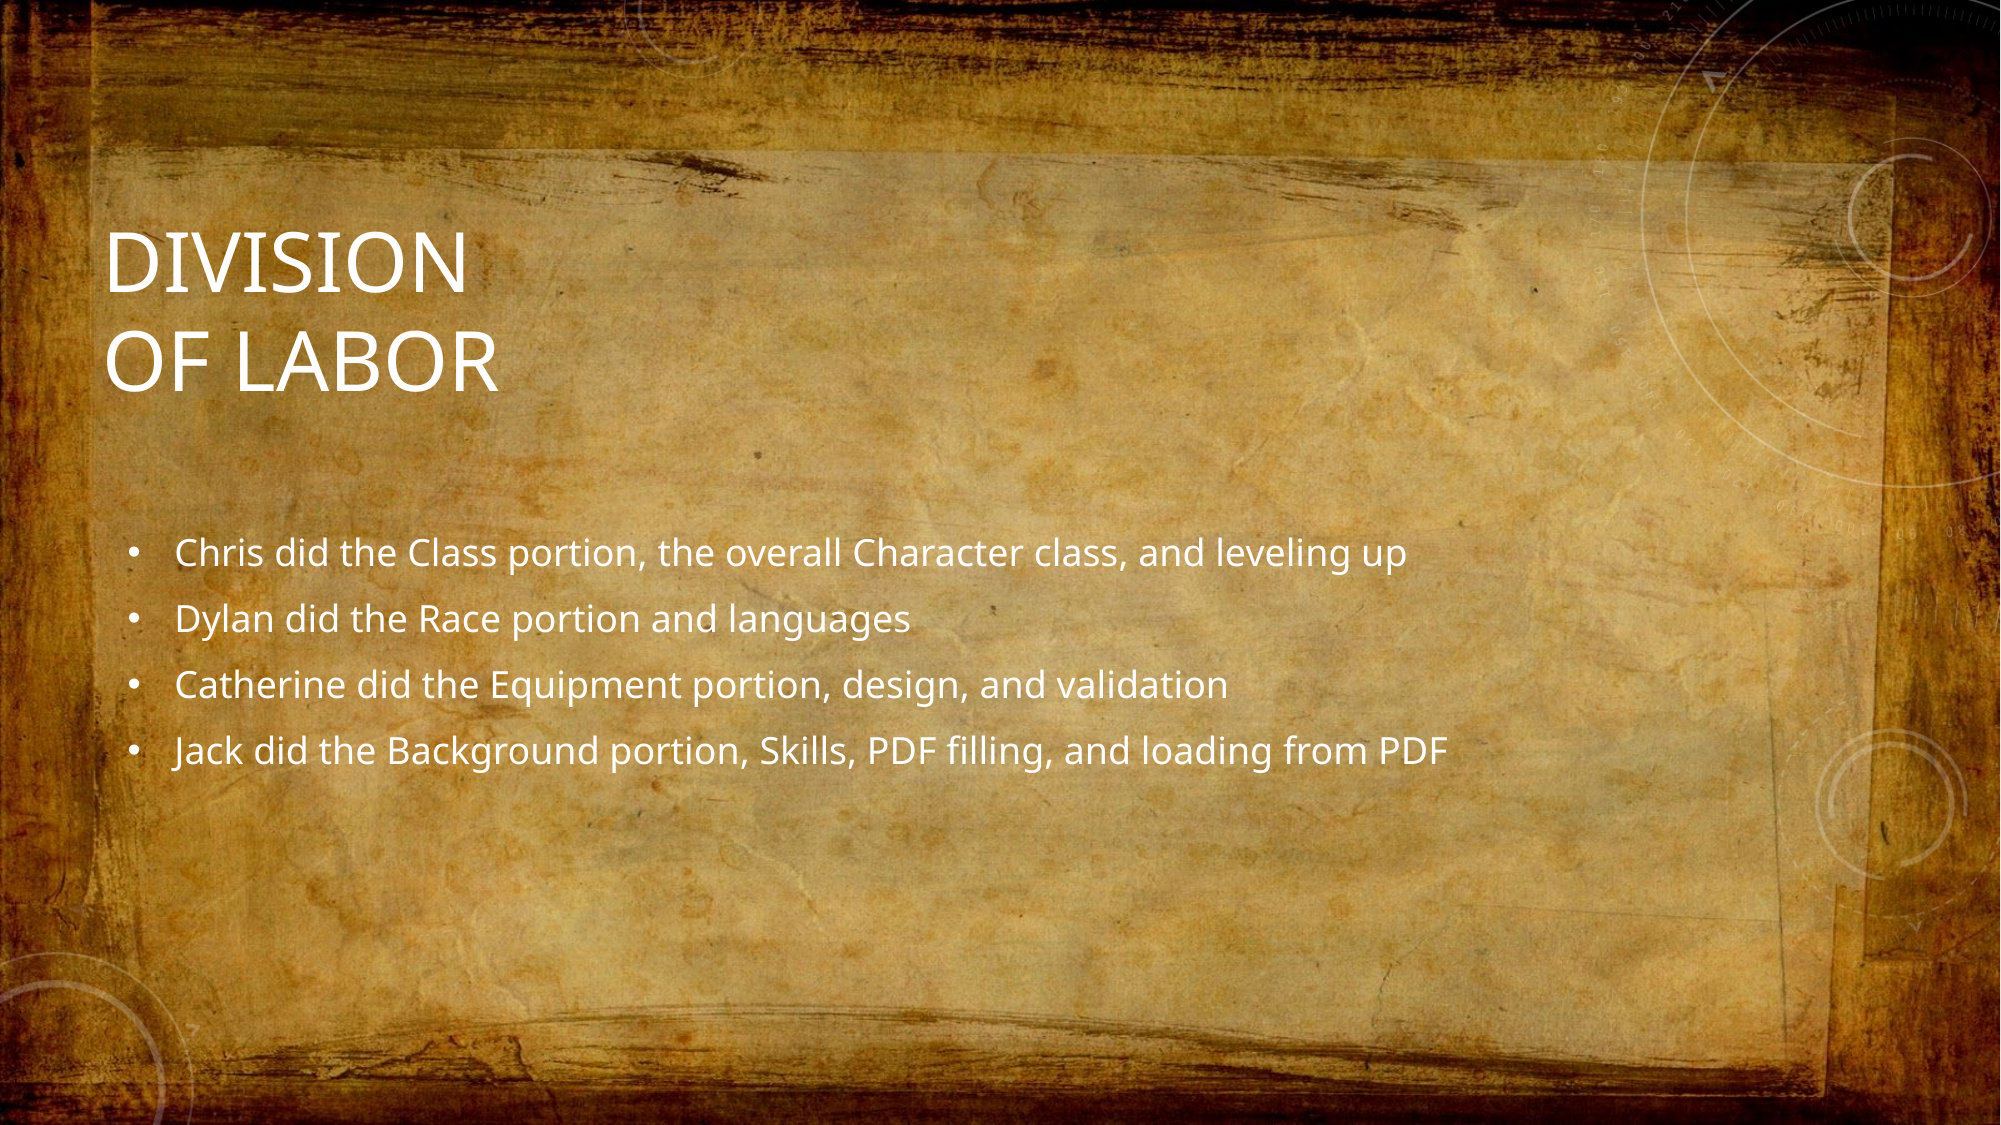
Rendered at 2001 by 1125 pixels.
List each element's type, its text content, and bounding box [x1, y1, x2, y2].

list Chris did the Class portion, the overall Character class, and leveling up Dylan did the Race portion and languages Catherine did the Equipment portion, design, and validation Jack did the Background portion, Skills, PDF filling, and loading from PDF [112, 351, 1775, 950]
title Division of labor [87, 112, 544, 505]
picture [0, 0, 2001, 1125]
